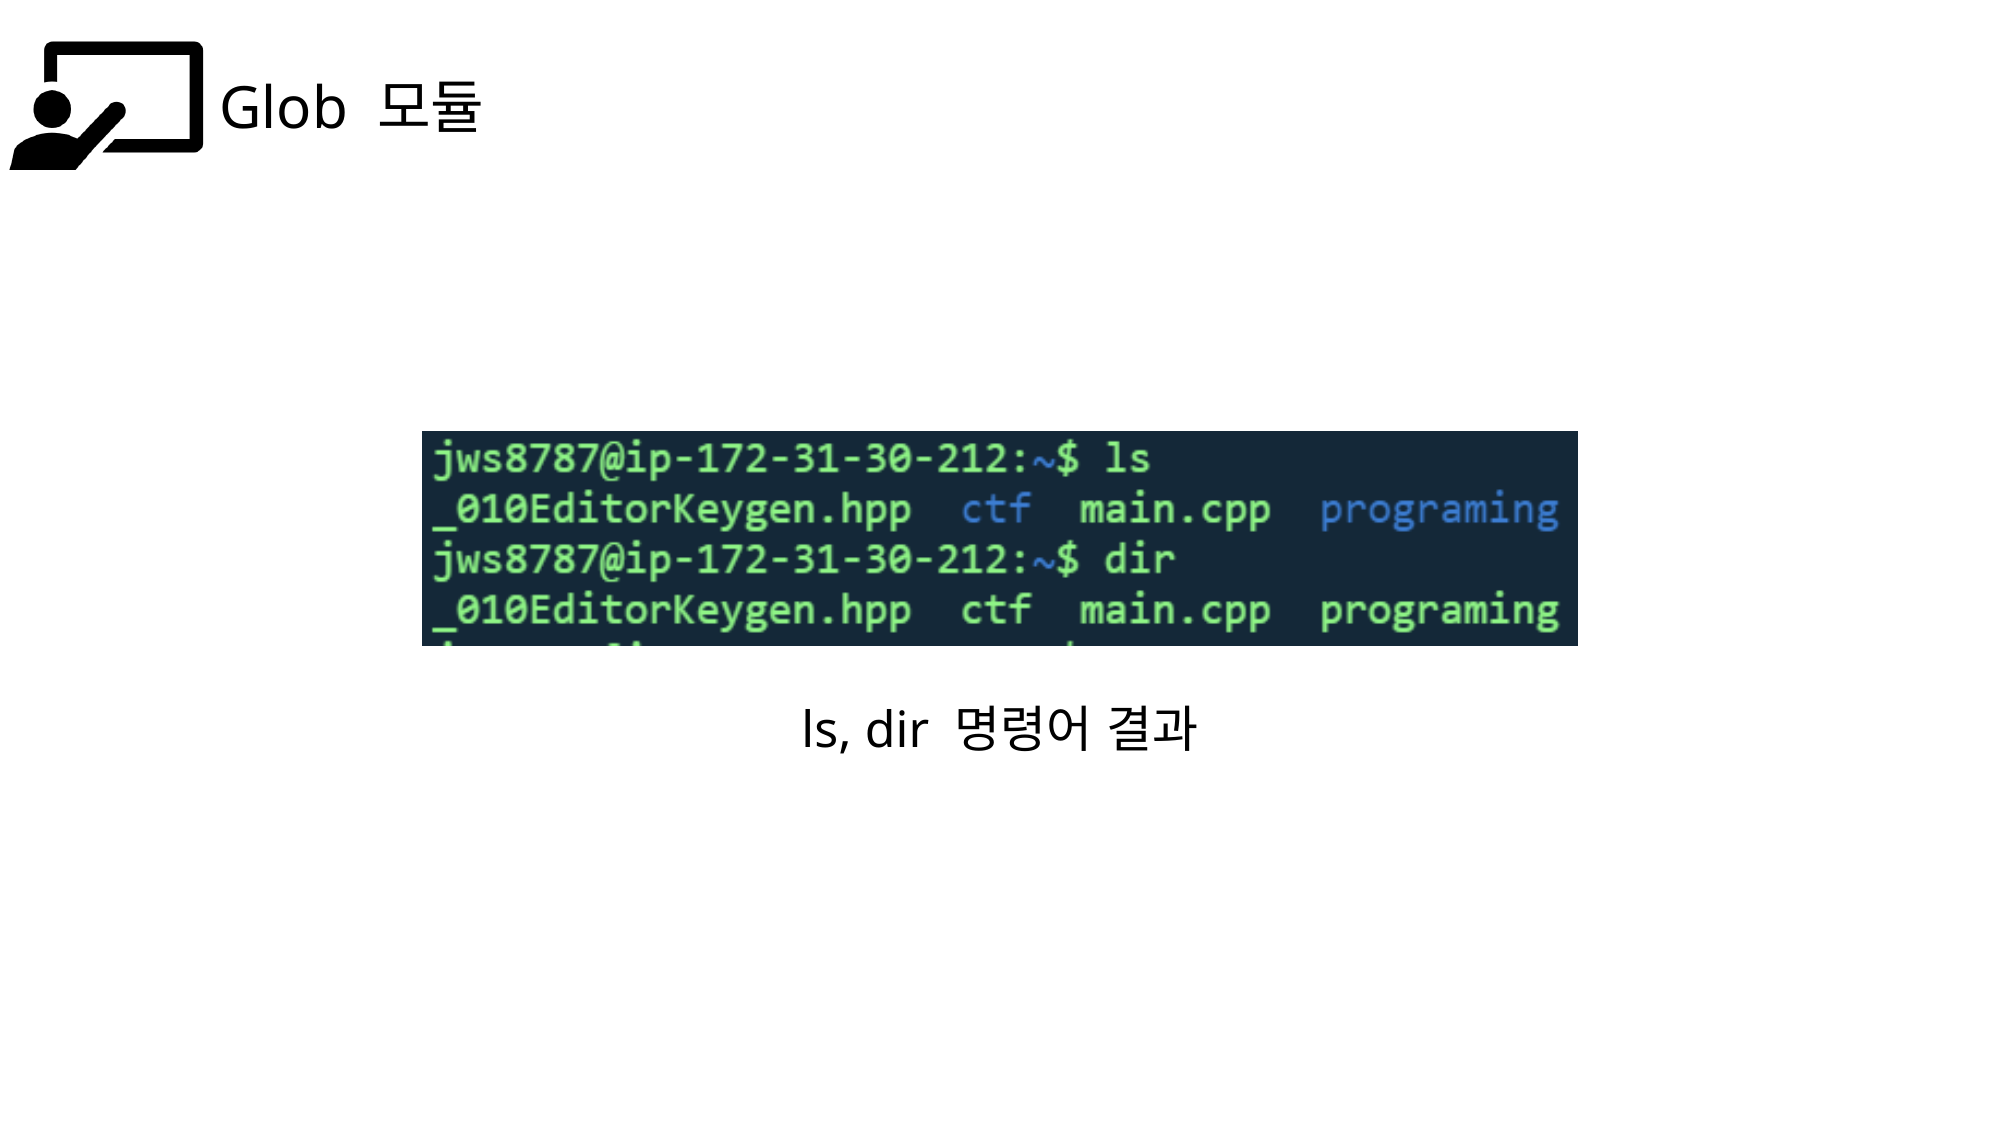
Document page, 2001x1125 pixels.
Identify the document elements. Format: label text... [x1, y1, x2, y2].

text_box Glob 모듈 [212, 62, 499, 148]
picture [422, 431, 1578, 646]
picture [0, 0, 212, 212]
text_box ls, dir 명령어 결과 [786, 690, 1214, 765]
